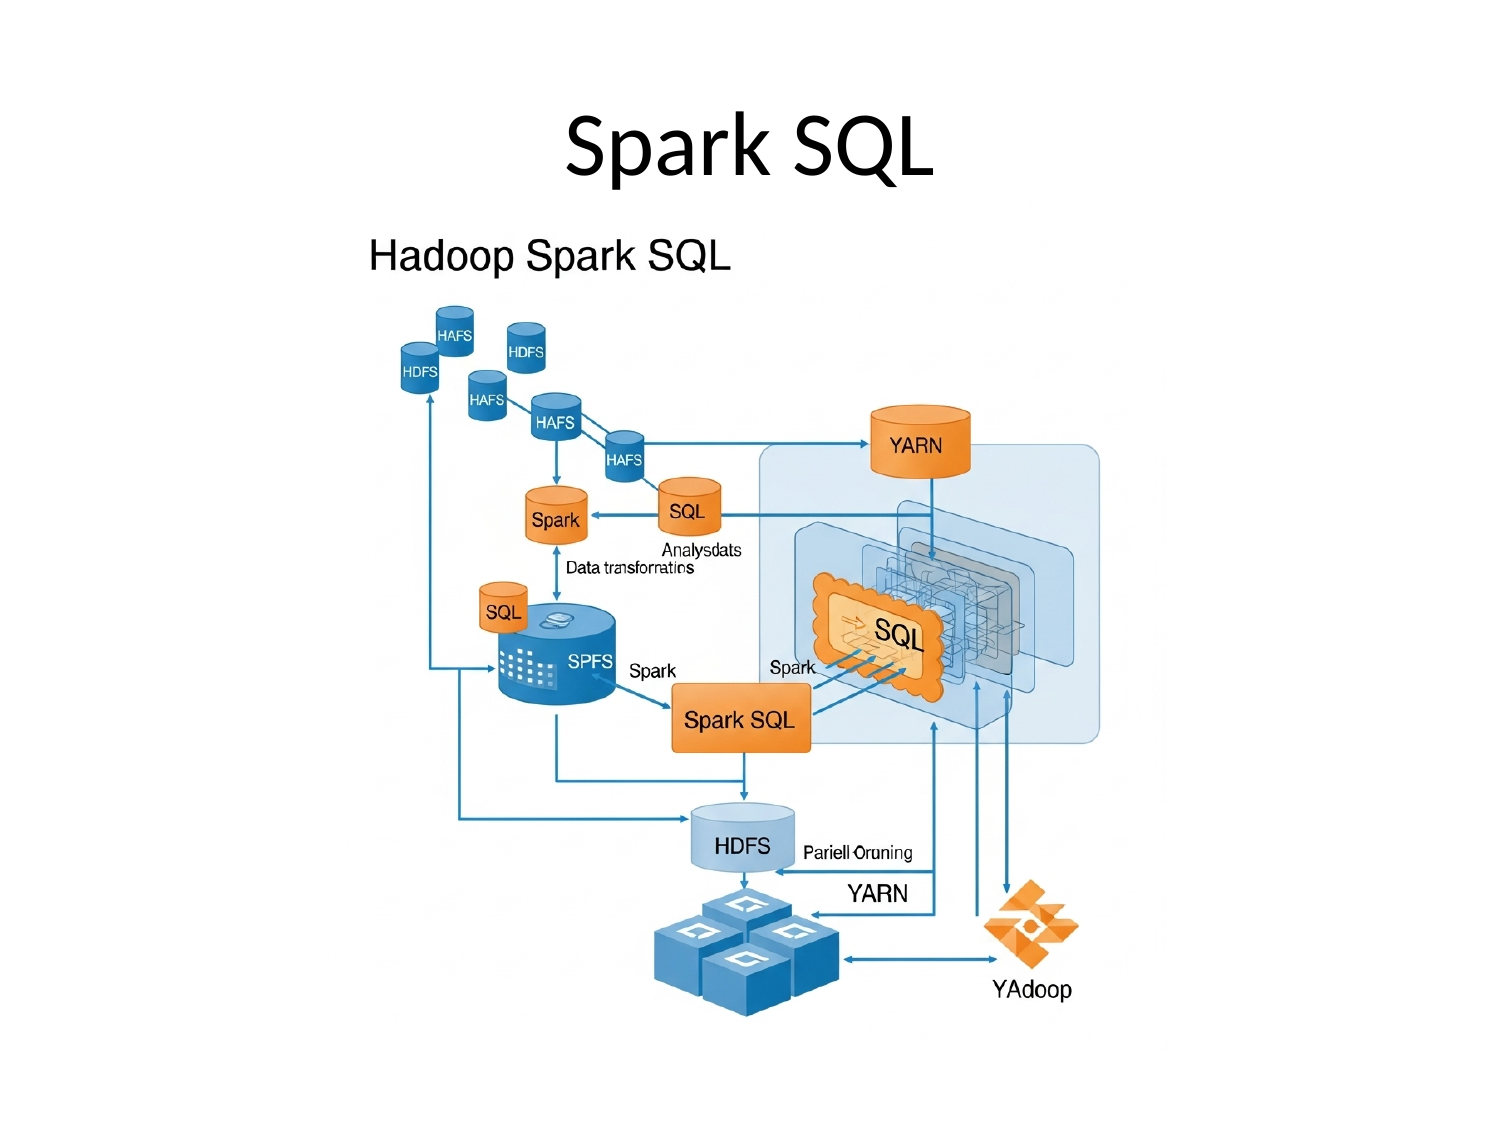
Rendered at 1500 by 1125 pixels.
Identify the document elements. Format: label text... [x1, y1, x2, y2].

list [316, 200, 1167, 1051]
title Spark SQL [75, 45, 1425, 233]
